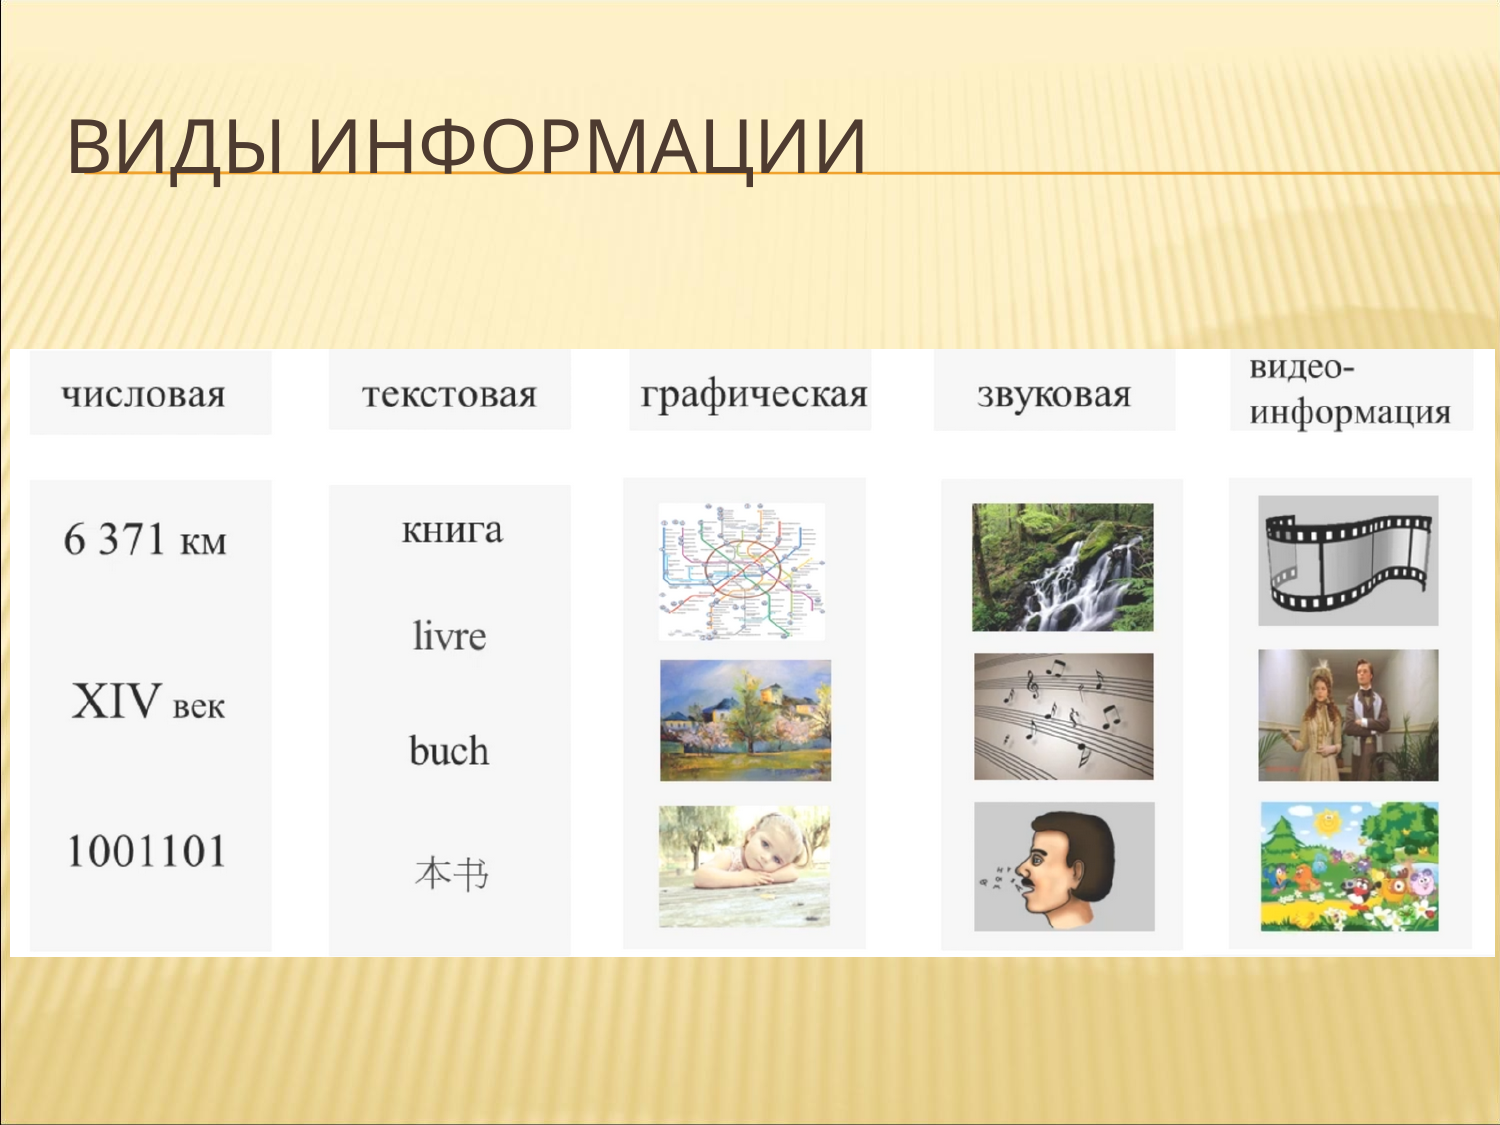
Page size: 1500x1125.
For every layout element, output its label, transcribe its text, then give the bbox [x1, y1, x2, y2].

title ВИДЫ ИНФОРМАЦИИ [49, 75, 1475, 213]
picture [0, 0, 1500, 1125]
